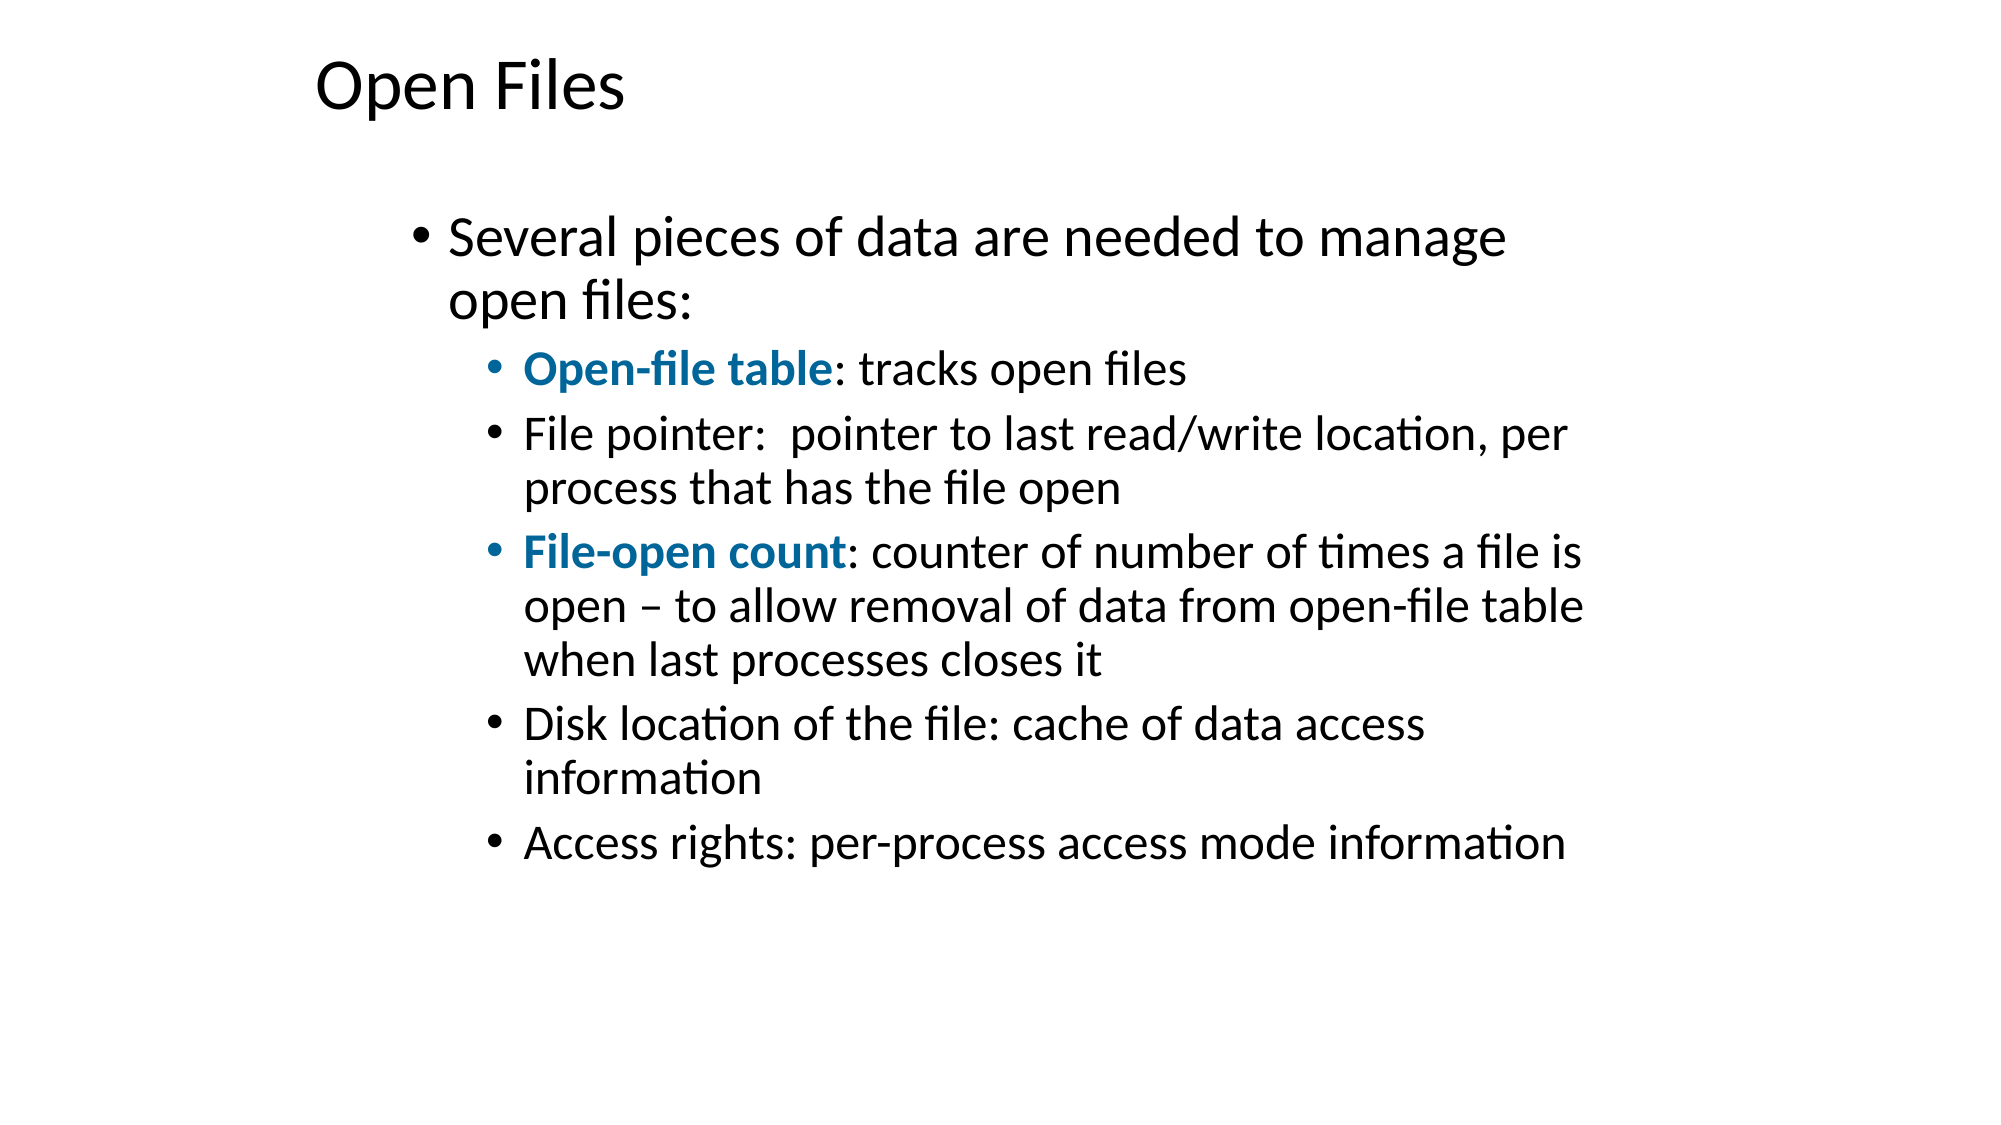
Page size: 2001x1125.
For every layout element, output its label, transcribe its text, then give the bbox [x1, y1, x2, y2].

list Several pieces of data are needed to manage open files: Open-file table: tracks open files File pointer: pointer to last read/write location, per process that has the file open File-open count: counter of number of times a file is open – to allow removal of data from open-file table when last processes closes it Disk location of the file: cache of data access information Access rights: per-process access mode information [396, 199, 1654, 943]
title Open Files [300, 38, 1651, 134]
